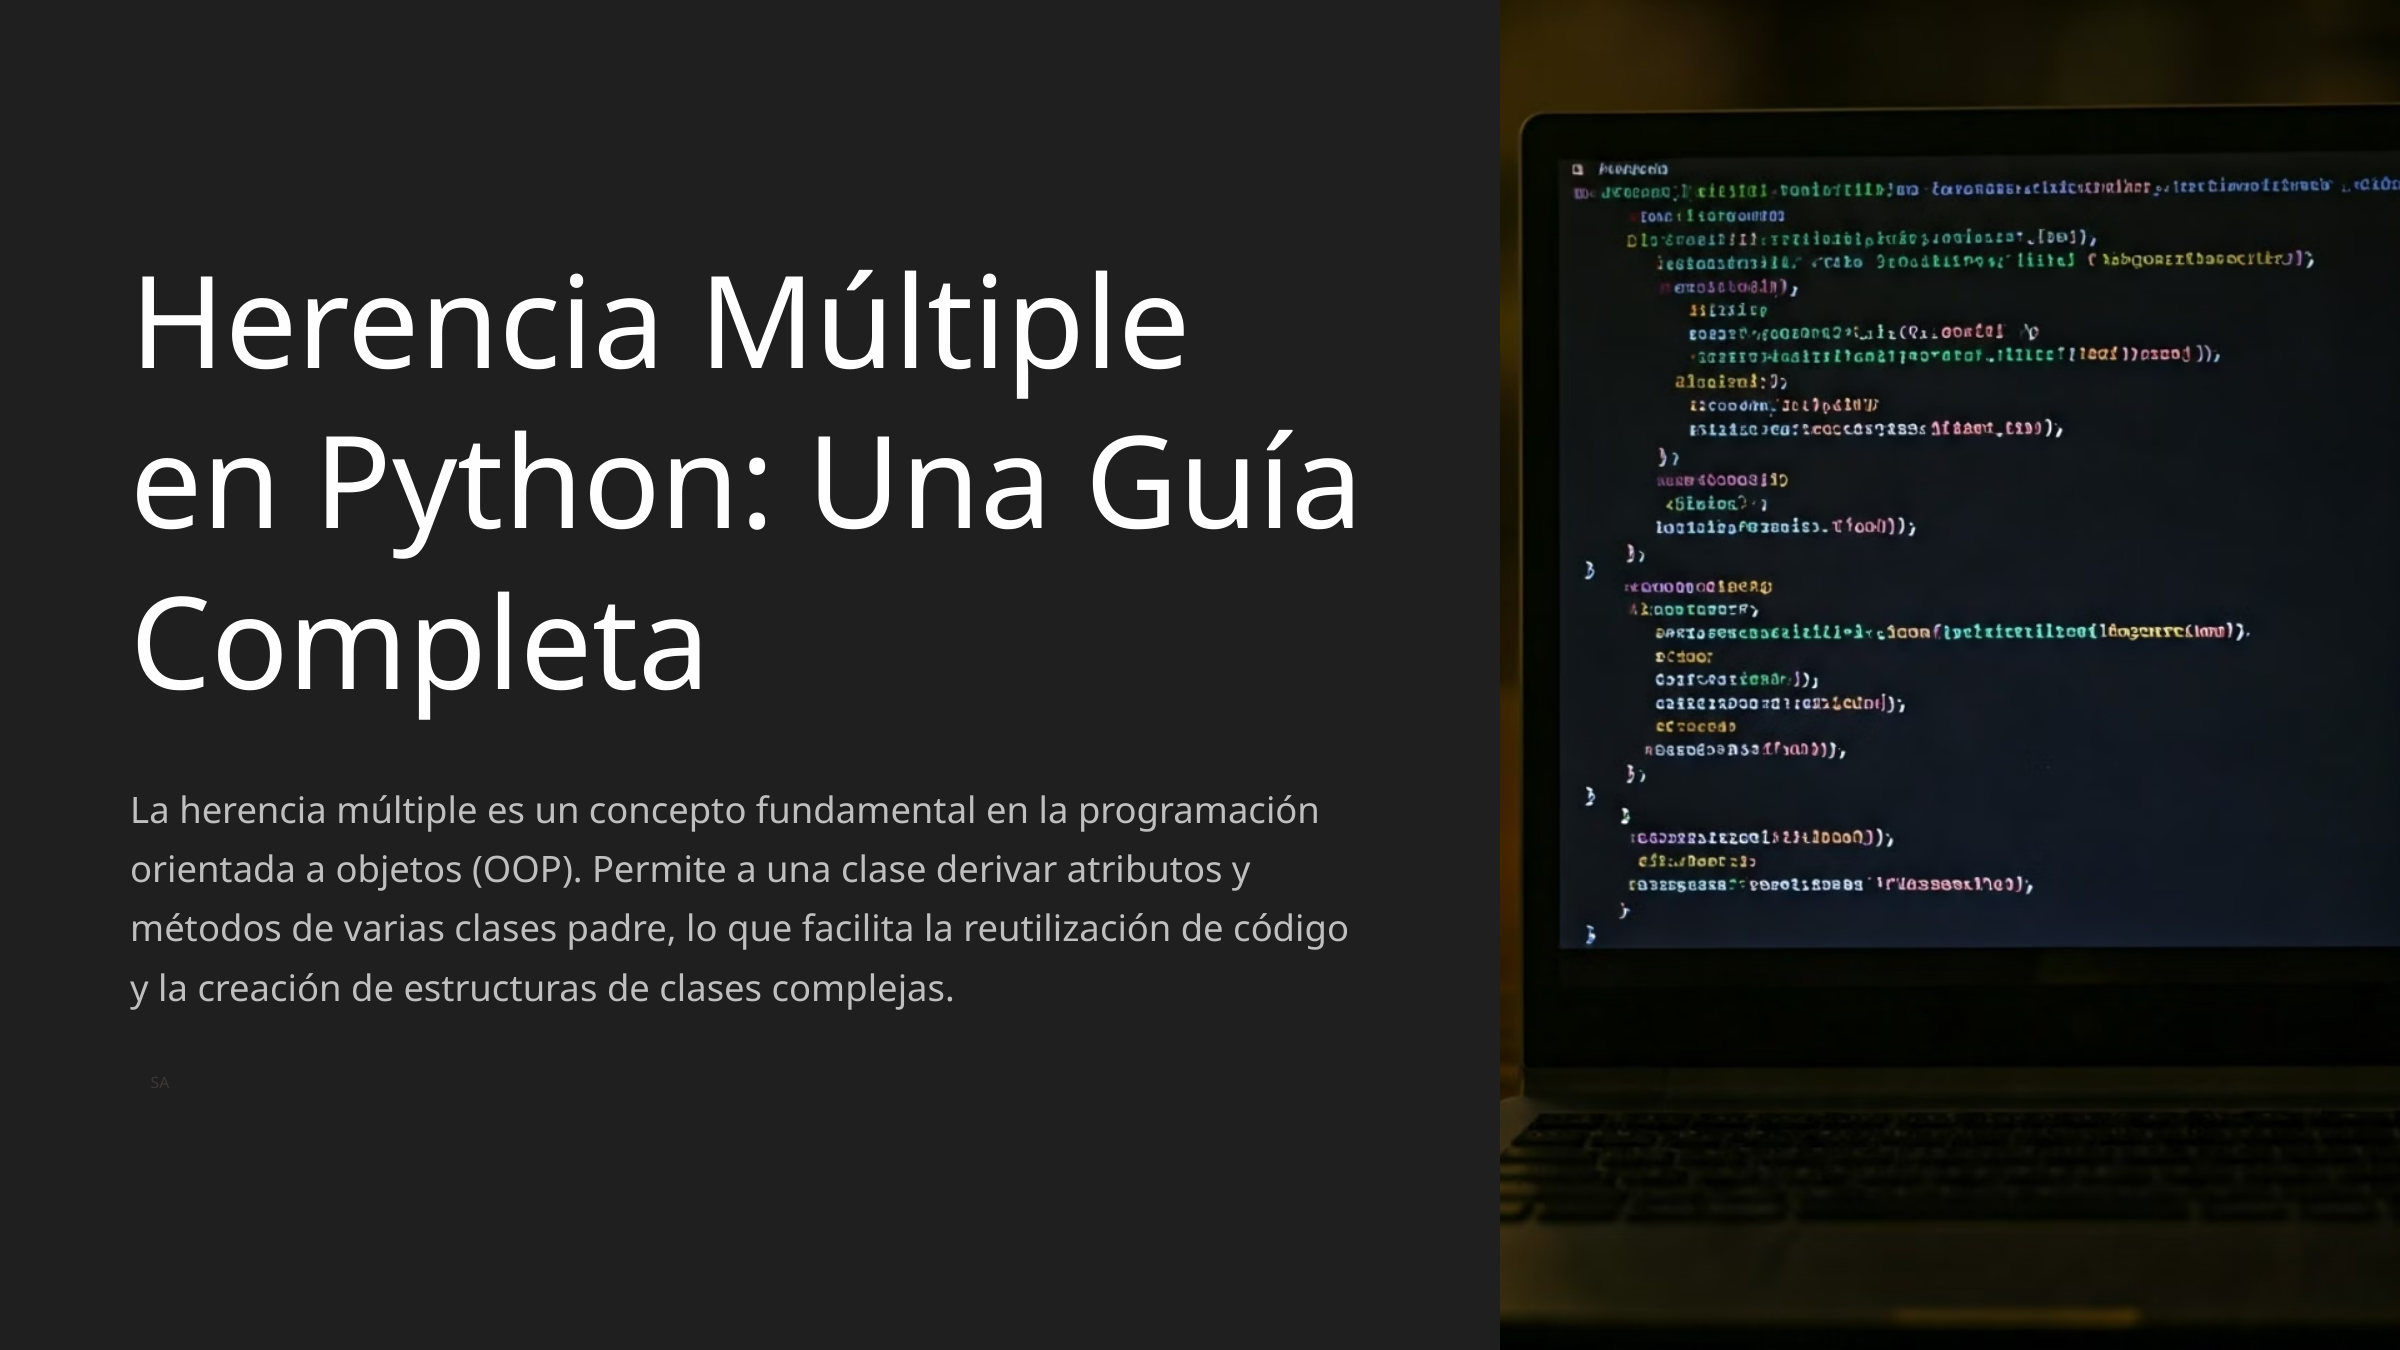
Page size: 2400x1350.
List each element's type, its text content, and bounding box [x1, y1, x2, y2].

picture [1499, 0, 2400, 1350]
text_box Herencia Múltiple en Python: Una Guía Completa [130, 233, 1370, 716]
text_box La herencia múltiple es un concepto fundamental en la programación orientada a objetos (OOP). Permite a una clase derivar atributos y métodos de varias clases padre, lo que facilita la reutilización de código y la creación de estructuras de clases complejas. [130, 771, 1370, 1010]
text_box SA [150, 1075, 170, 1092]
